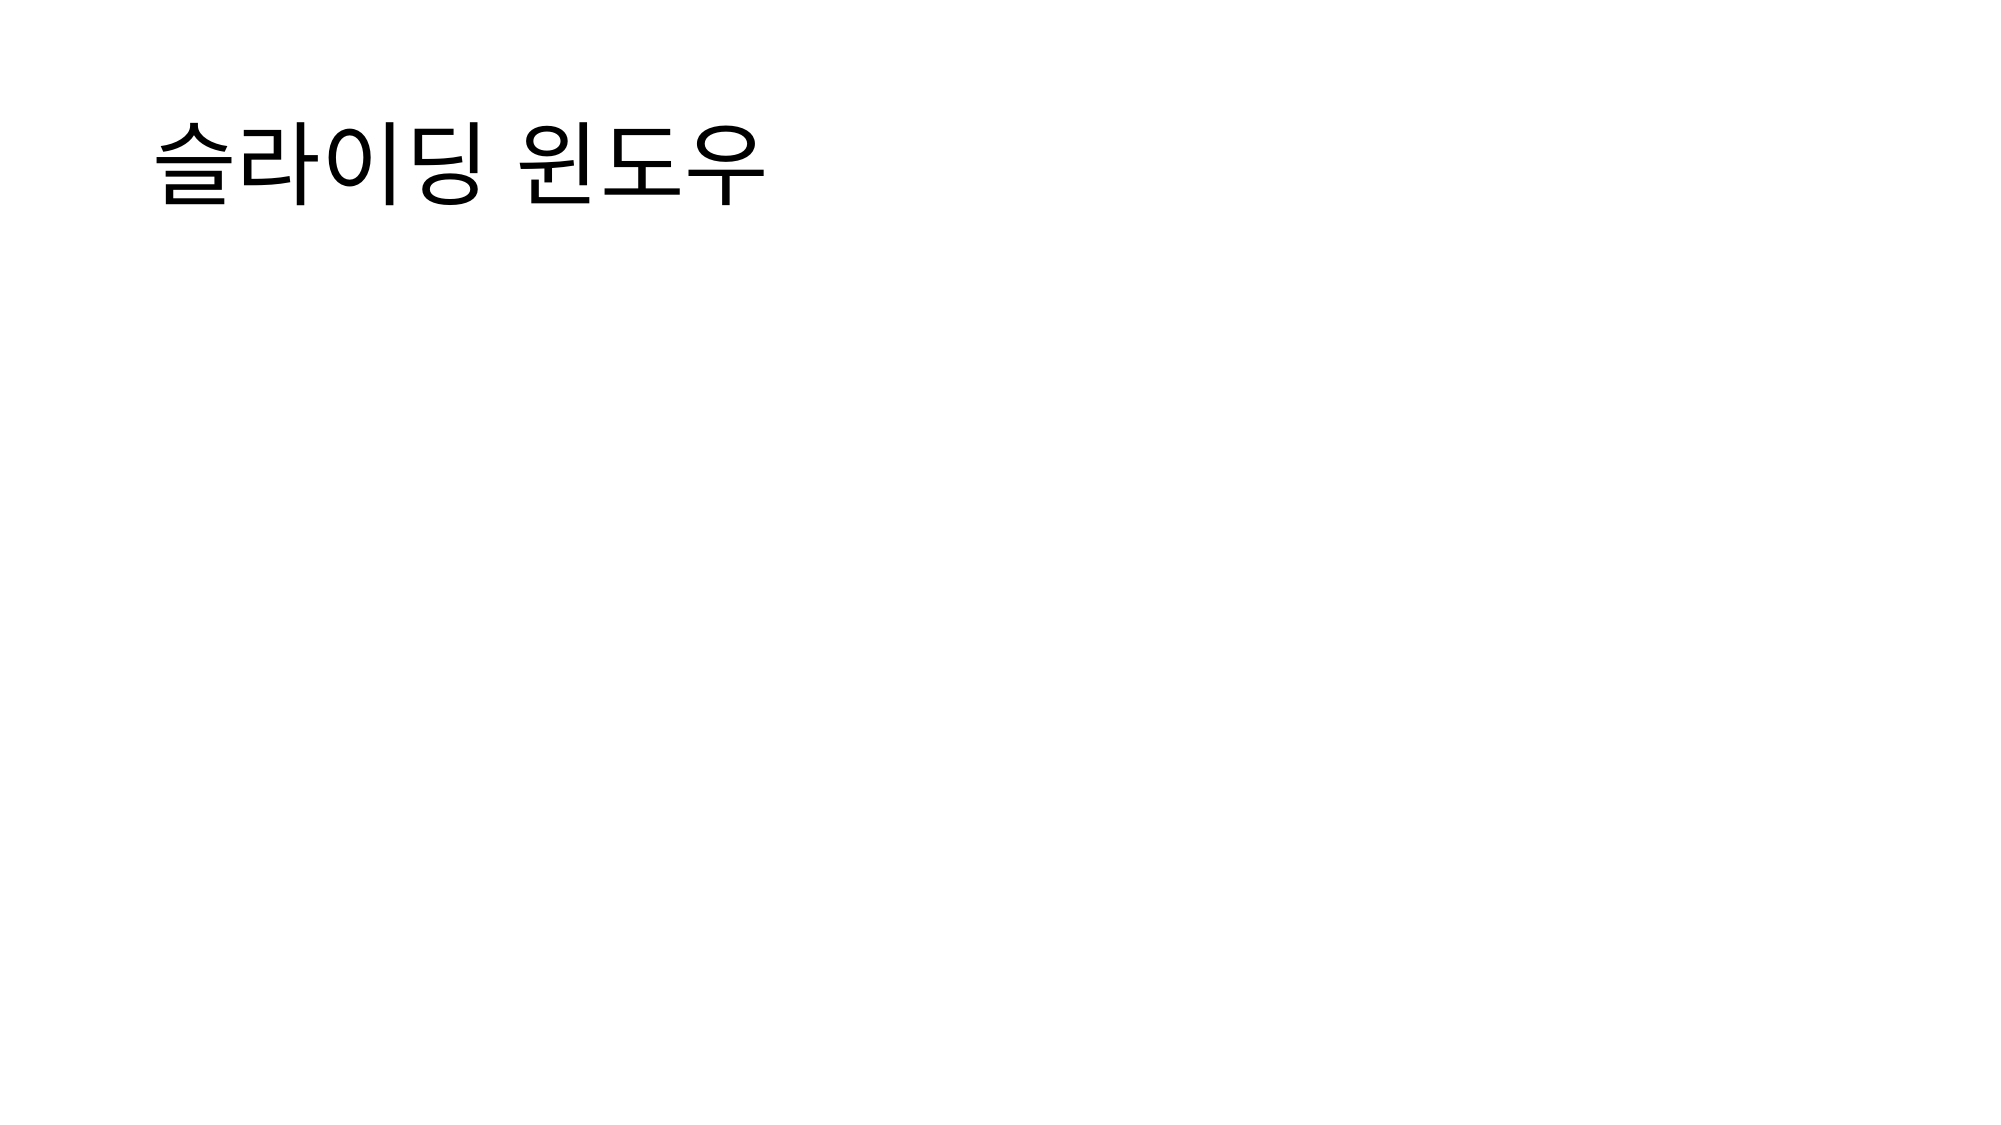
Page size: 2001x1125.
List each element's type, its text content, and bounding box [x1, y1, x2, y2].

title 슬라이딩 윈도우 [137, 59, 1863, 278]
